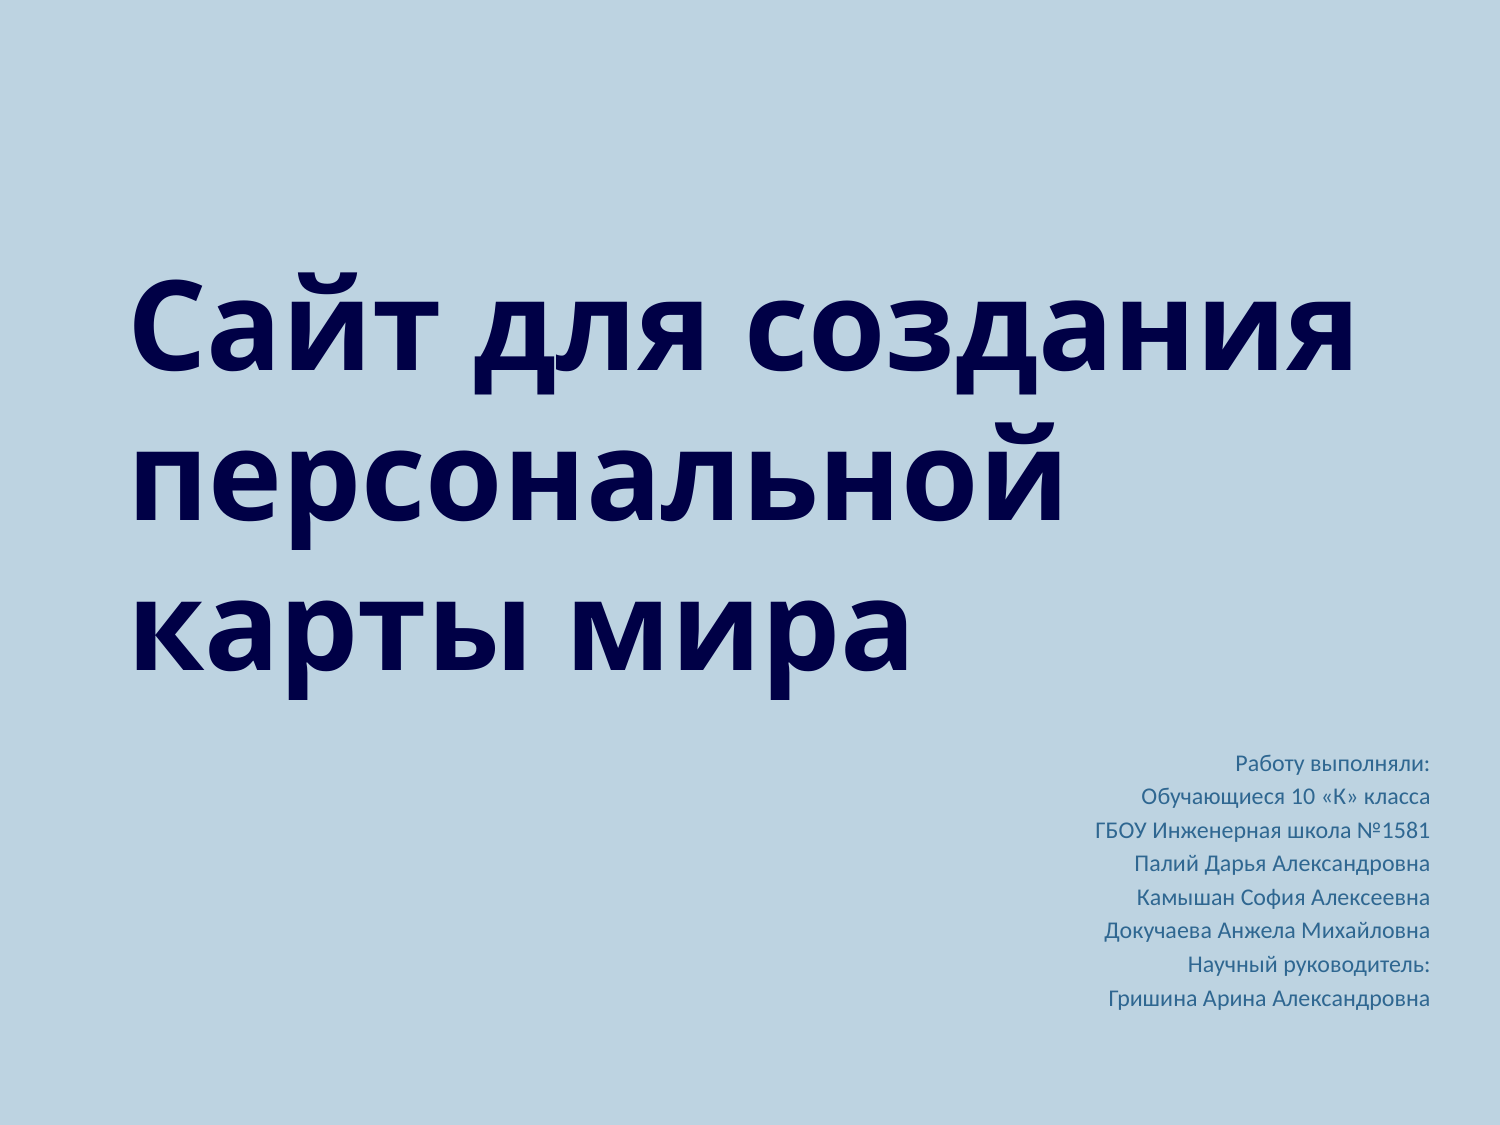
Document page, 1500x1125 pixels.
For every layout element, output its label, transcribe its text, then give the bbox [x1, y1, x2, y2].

title Сайт для создания персональной карты мира [112, 349, 1388, 591]
subtitle Работу выполняли: Обучающиеся 10 «К» класса ГБОУ Инженерная школа №1581 Палий Дарья Александровна Камышан София Алексеевна Докучаева Анжела Михайловна Научный руководитель: Гришина Арина Александровна [395, 739, 1446, 1028]
